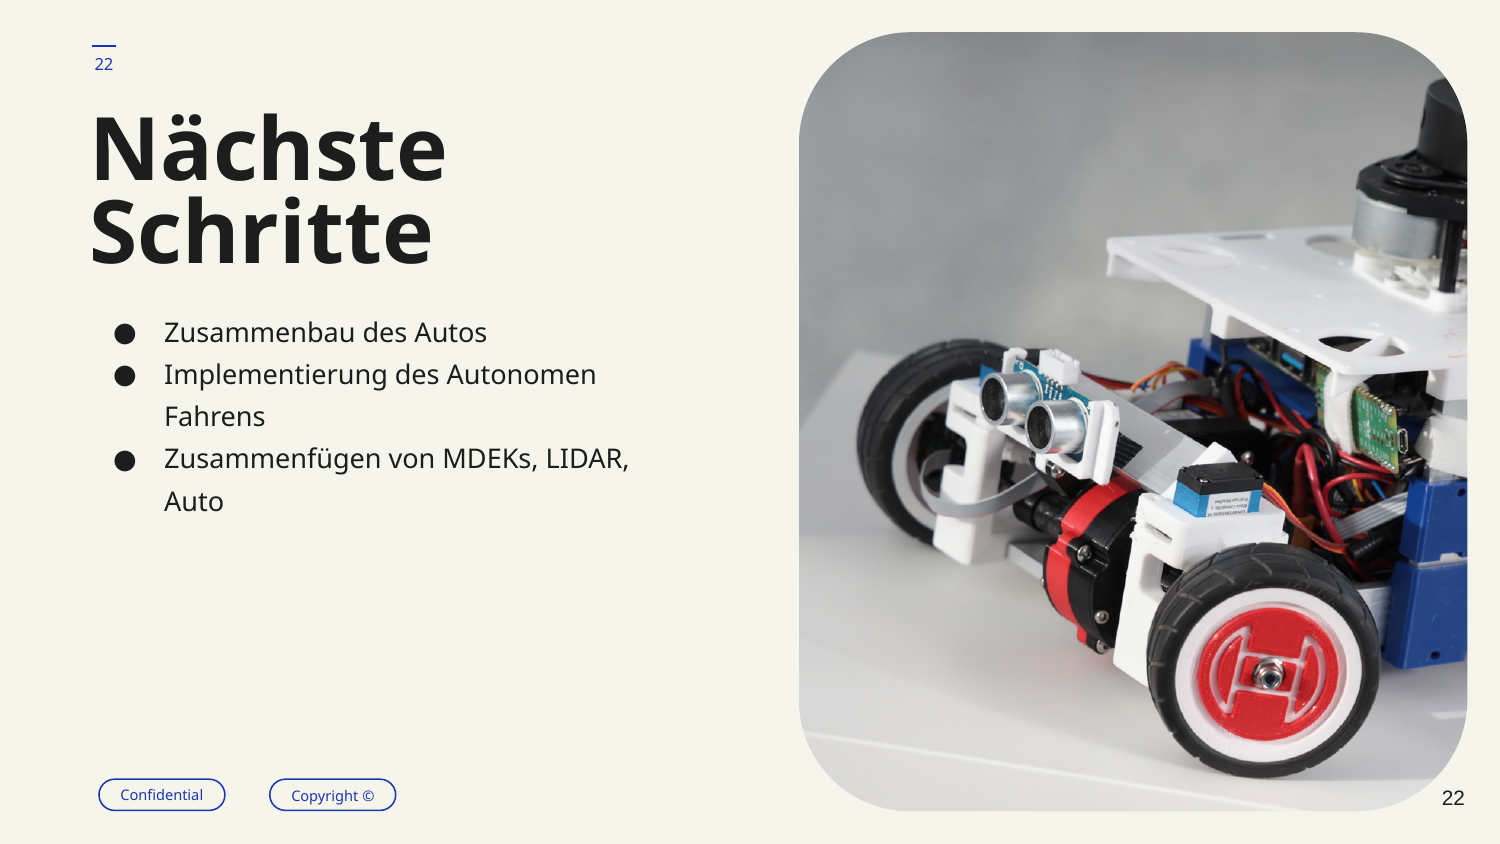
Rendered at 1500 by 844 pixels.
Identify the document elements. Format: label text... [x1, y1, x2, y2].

slide_number ‹#› [1389, 764, 1480, 830]
picture [798, 31, 1468, 812]
slide_number ‹#› [69, 33, 140, 98]
list Zusammenbau des Autos Implementierung des Autonomen Fahrens Zusammenfügen von MDEKs, LIDAR, Auto [74, 290, 685, 532]
title Nächste Schritte [74, 97, 760, 281]
